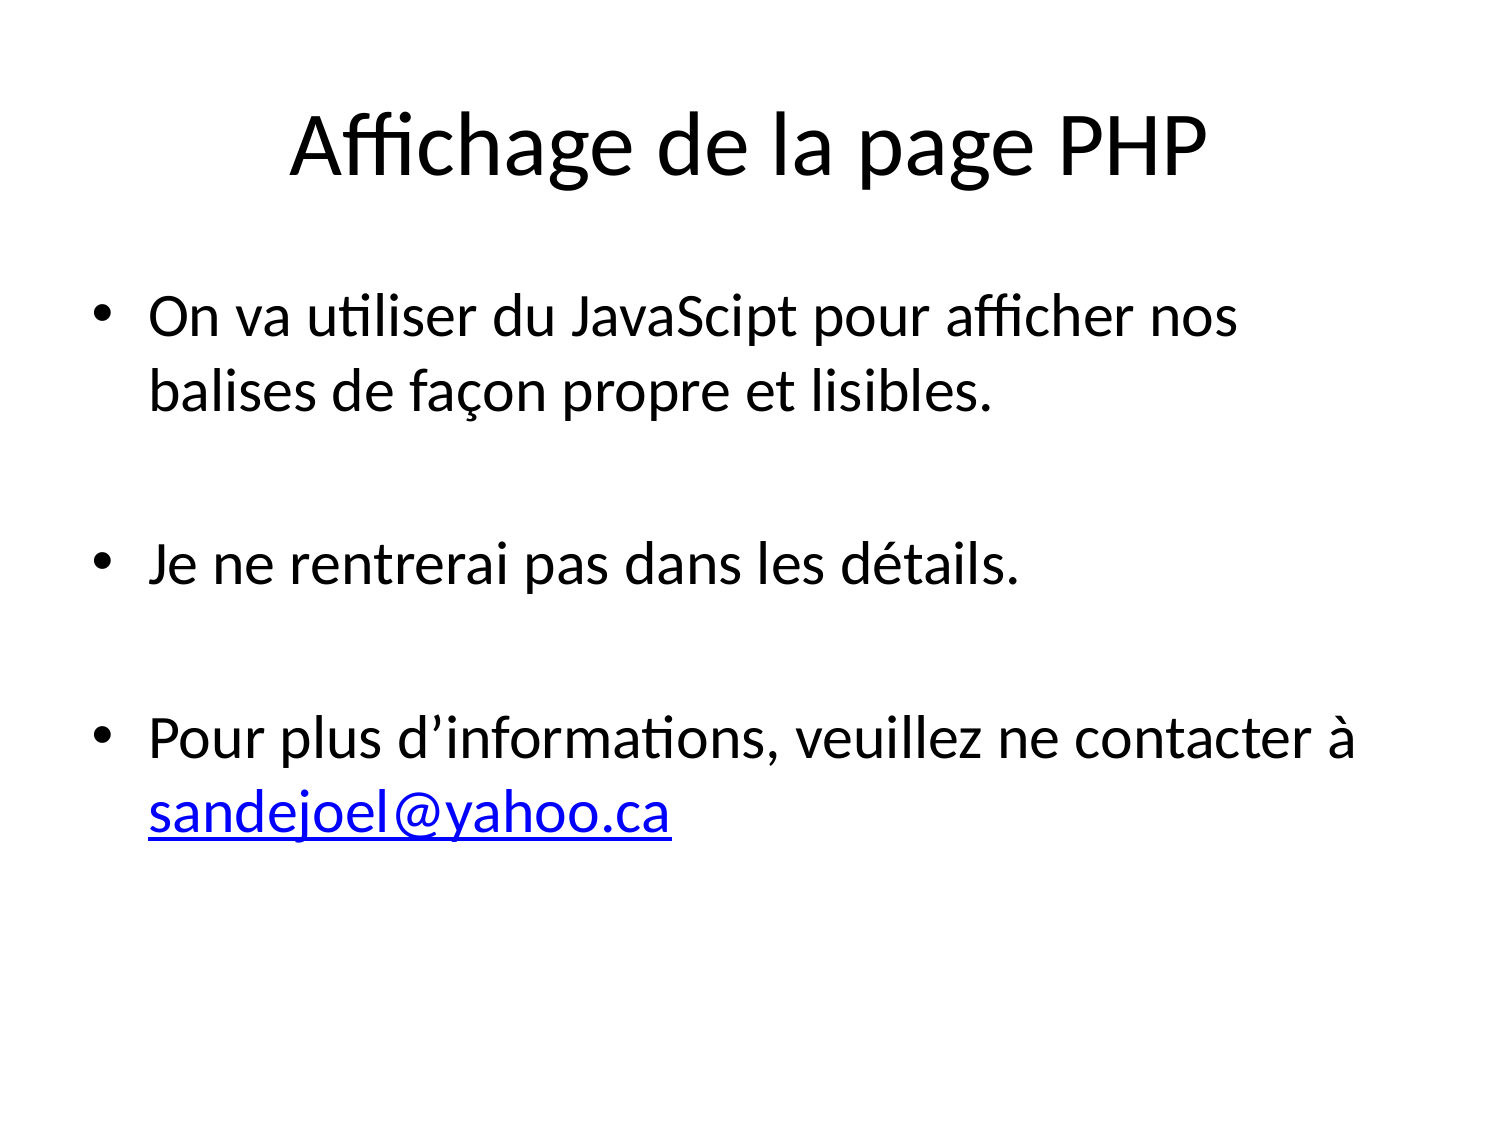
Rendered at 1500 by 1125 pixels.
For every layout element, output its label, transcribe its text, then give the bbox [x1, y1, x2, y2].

title Affichage de la page PHP [75, 45, 1425, 233]
list On va utiliser du JavaScipt pour afficher nos balises de façon propre et lisibles. Je ne rentrerai pas dans les détails. Pour plus d’informations, veuillez ne contacter à sandejoel@yahoo.ca [76, 267, 1427, 858]
